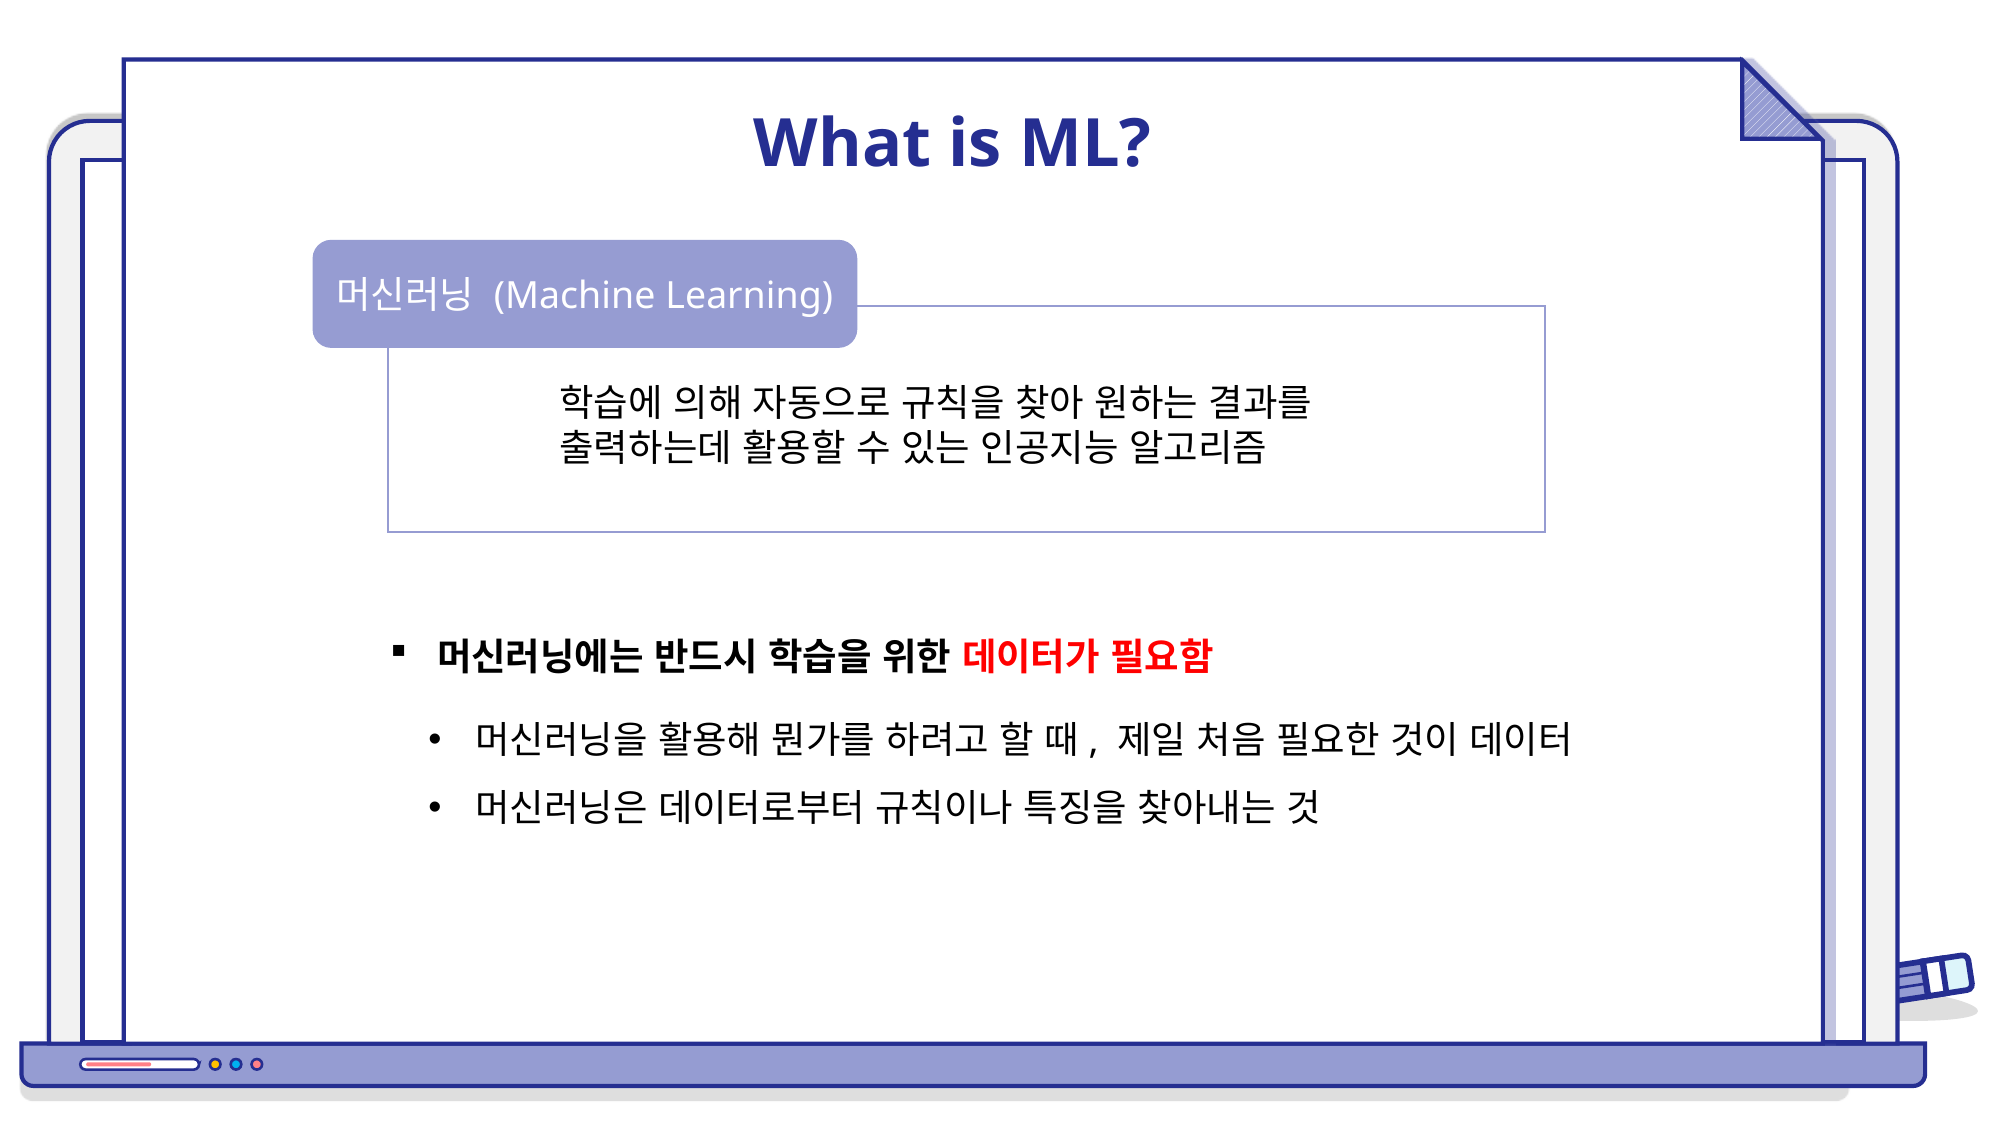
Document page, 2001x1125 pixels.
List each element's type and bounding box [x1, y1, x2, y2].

text_box [21, 59, 1979, 1086]
